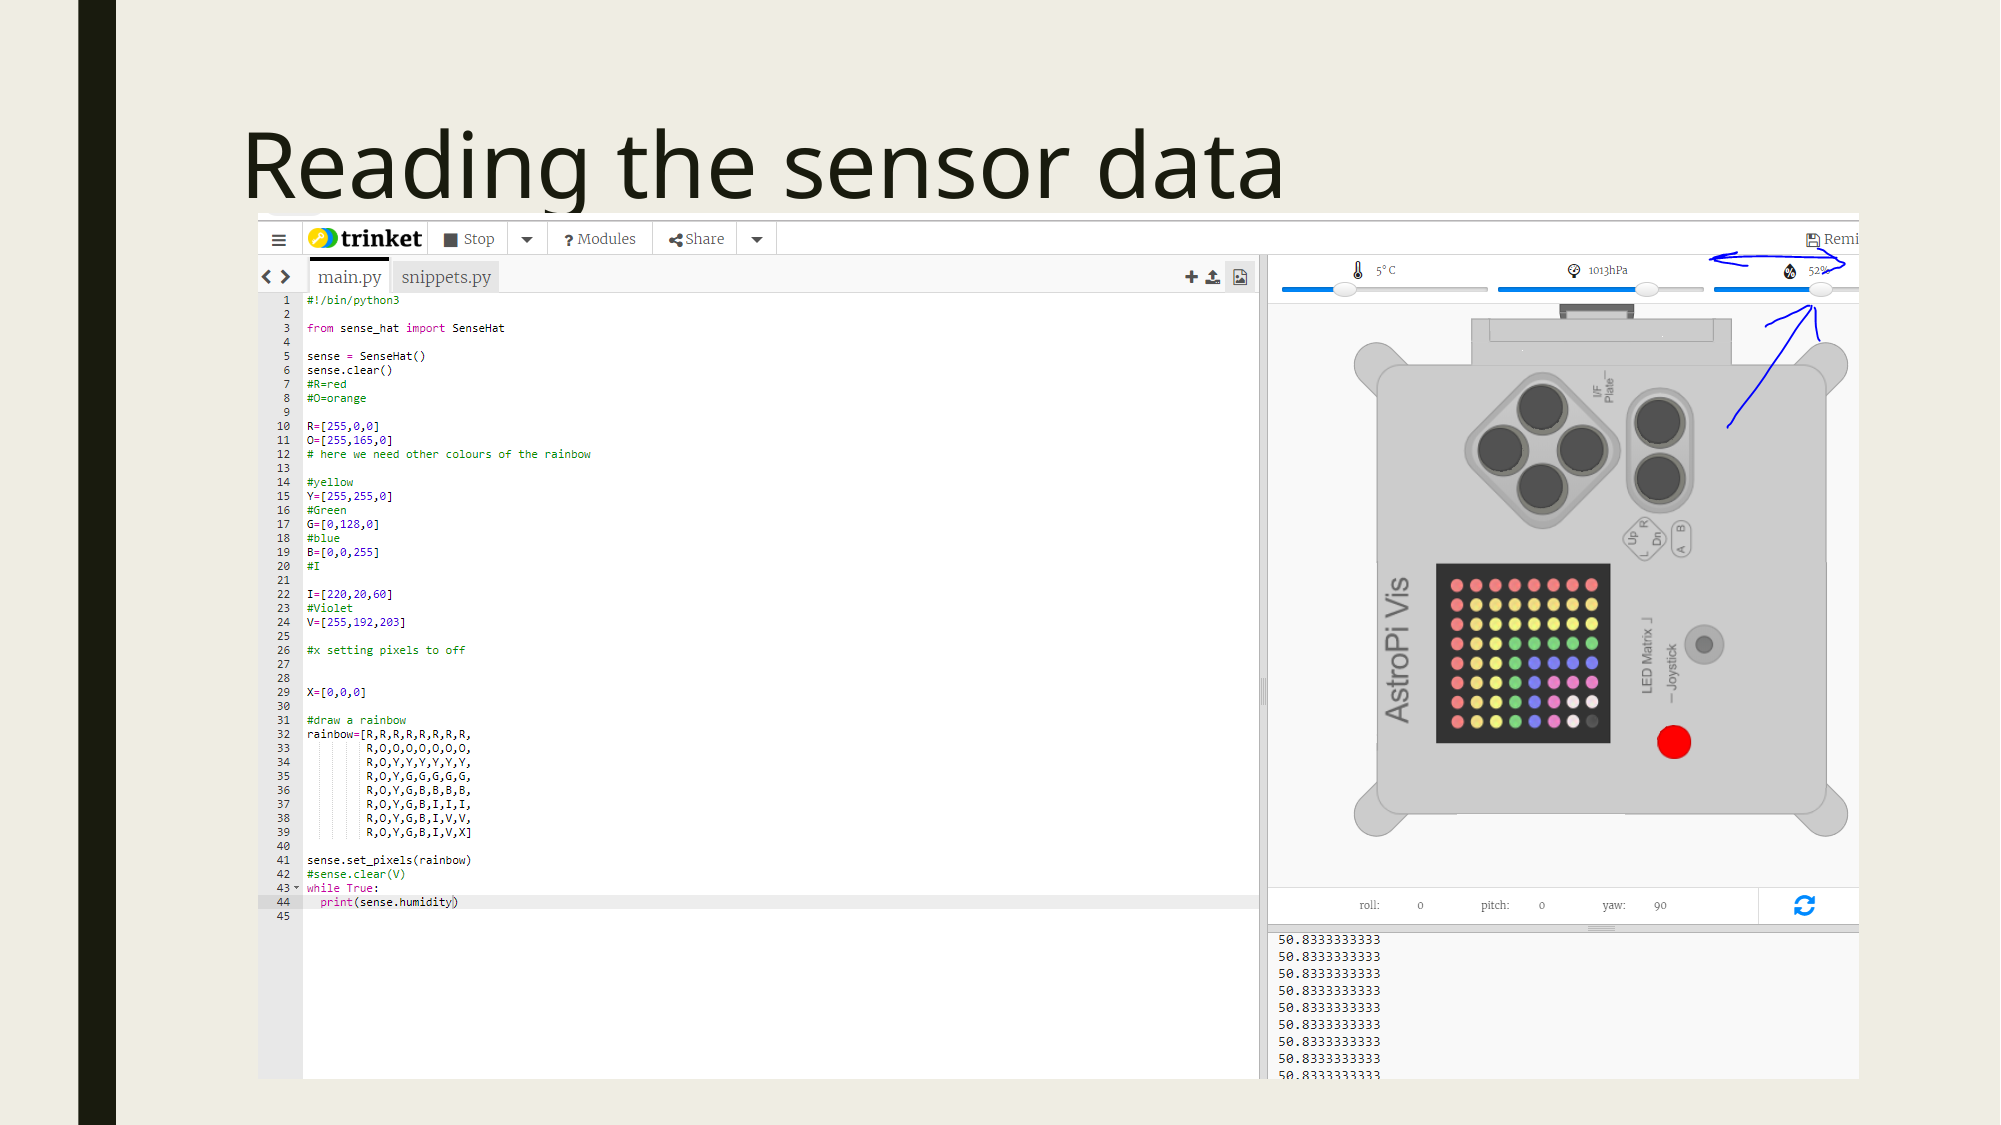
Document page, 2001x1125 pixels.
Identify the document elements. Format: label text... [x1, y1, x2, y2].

title Reading the sensor data [225, 112, 1800, 357]
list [258, 213, 1859, 1079]
